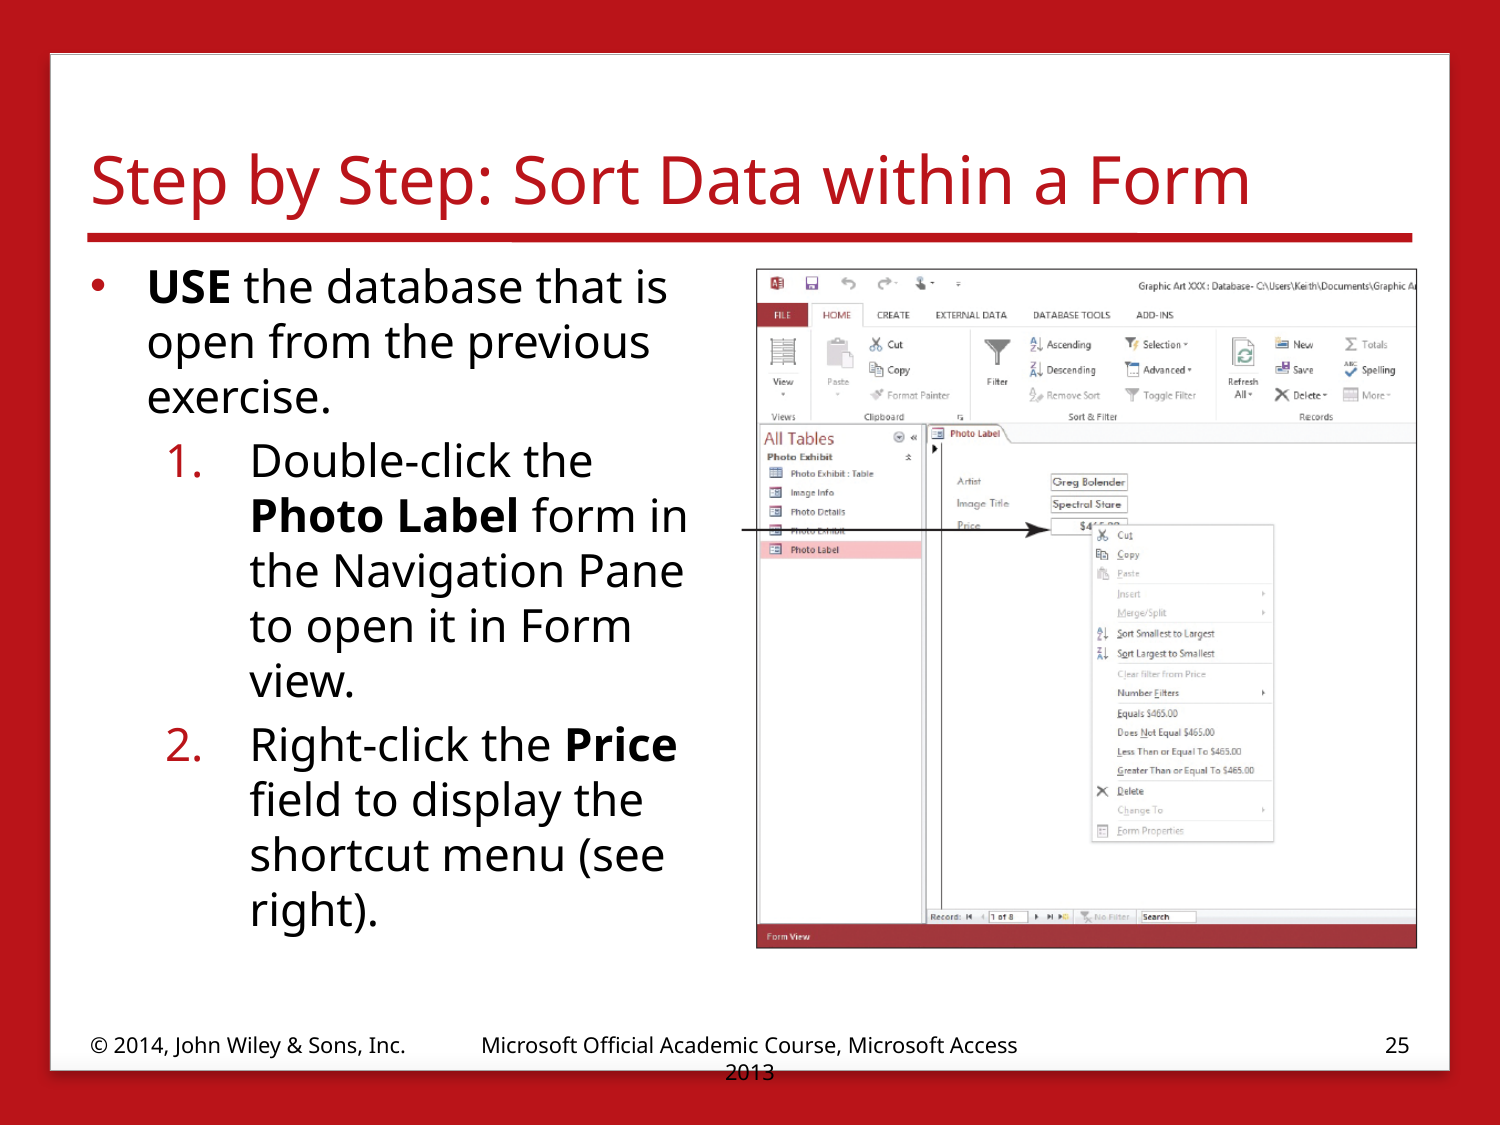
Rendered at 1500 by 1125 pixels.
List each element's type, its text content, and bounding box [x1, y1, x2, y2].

footer Microsoft Official Academic Course, Microsoft Access 2013 [449, 1024, 1051, 1103]
slide_number 25 [1074, 1024, 1426, 1103]
picture [741, 262, 1426, 953]
slide_number © 2014, John Wiley & Sons, Inc. [74, 1024, 426, 1103]
title Step by Step: Sort Data within a Form [74, 74, 1426, 226]
list USE the database that is open from the previous exercise. Double-click the Photo Label form in the Navigation Pane to open it in Form view. Right-click the Price field to display the shortcut menu (see right). [75, 249, 725, 1063]
